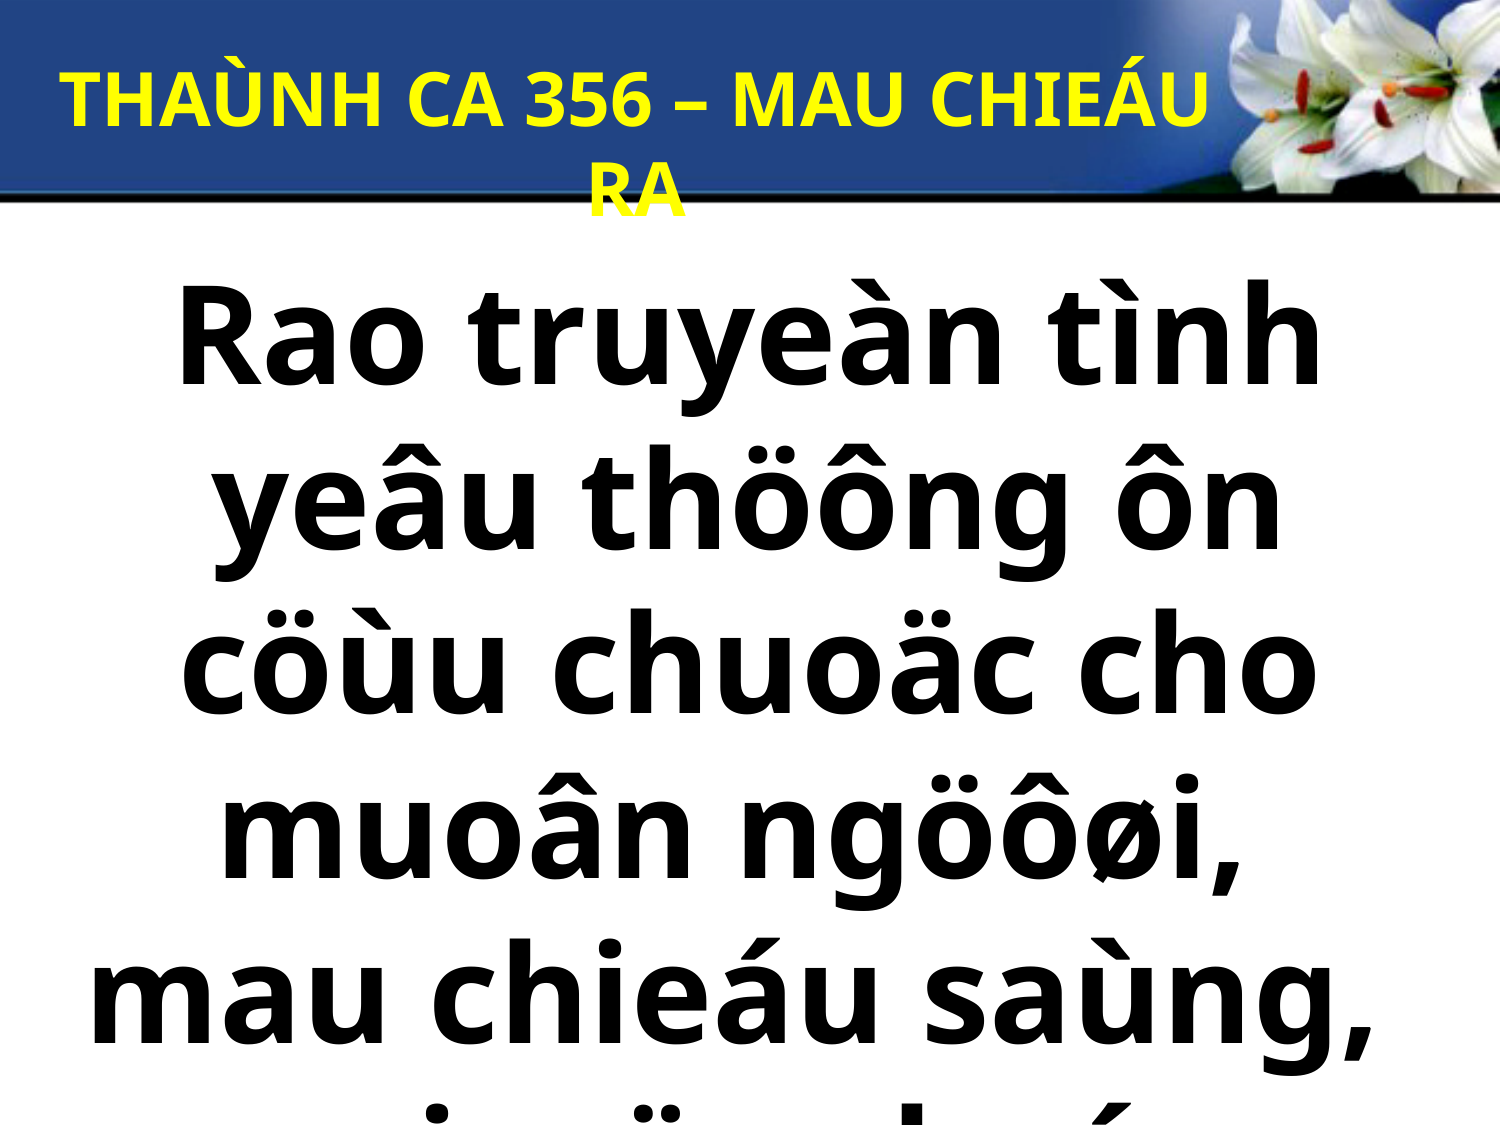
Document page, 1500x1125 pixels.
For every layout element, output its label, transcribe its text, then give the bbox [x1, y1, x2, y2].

picture [0, 0, 1500, 1125]
text_box Rao truyeàn tình yeâu thöông ôn cöùu chuoäc cho muoân ngöôøi, mau chieáu saùng, soi raïng boán beân. [50, 239, 1450, 1125]
text_box THAÙNH CA 356 – MAU CHIEÁU RA [21, 43, 1250, 239]
